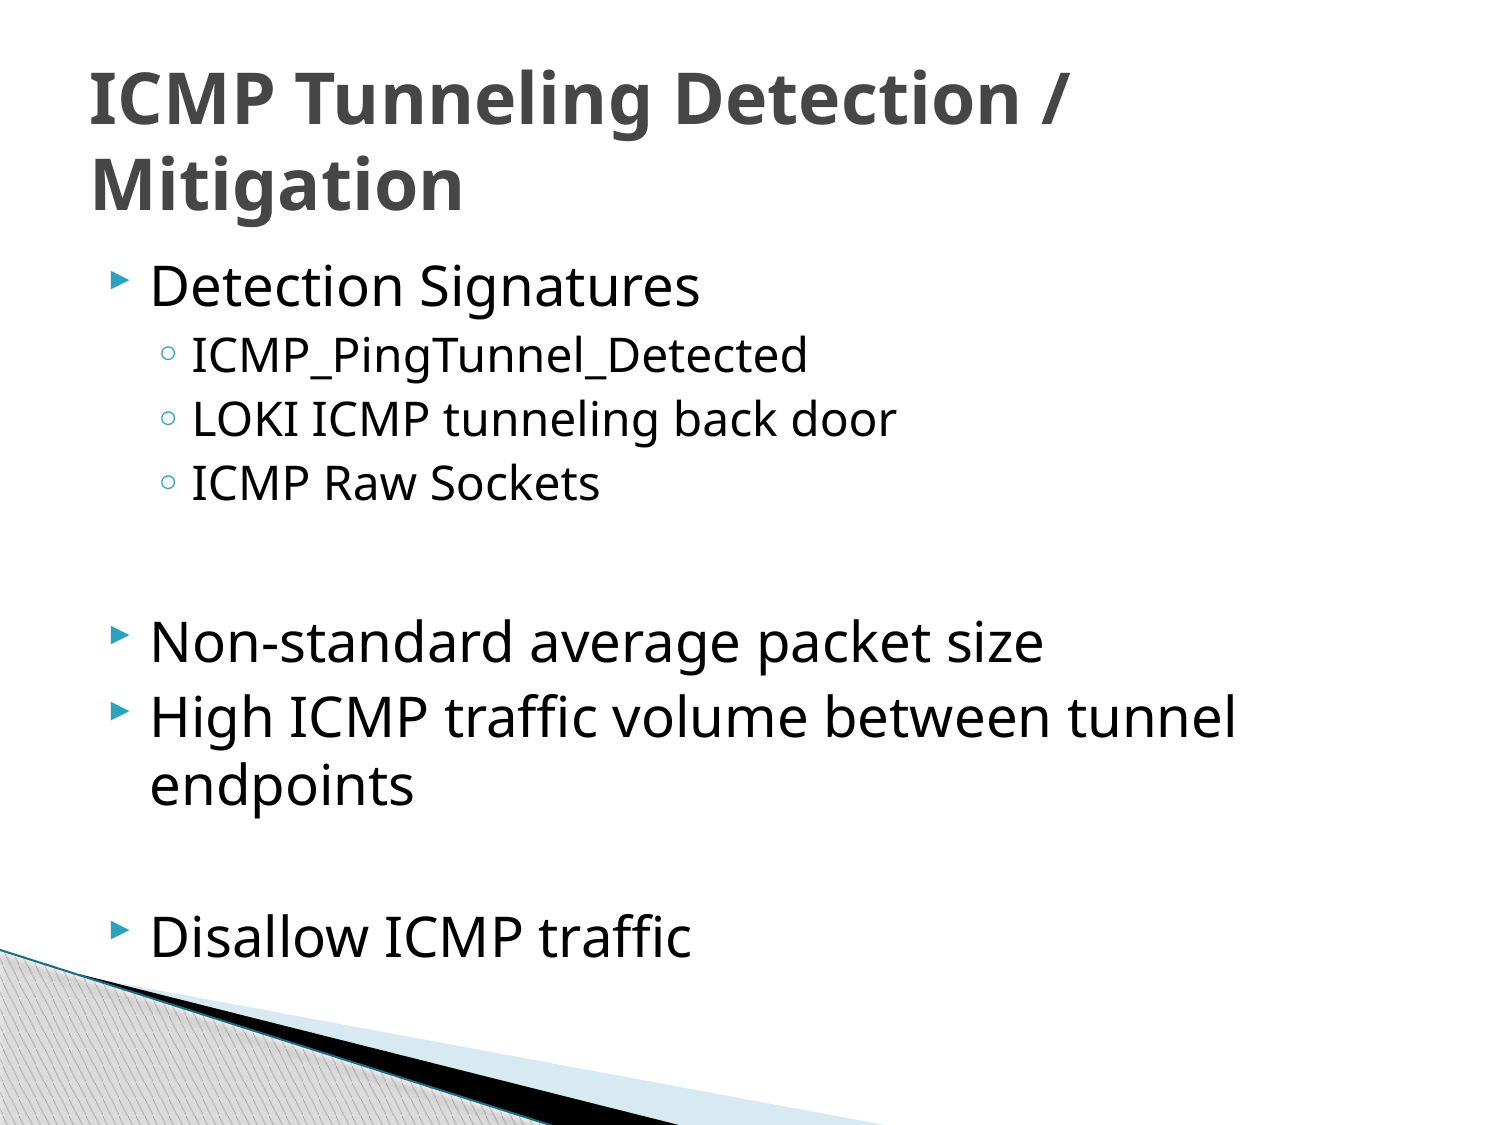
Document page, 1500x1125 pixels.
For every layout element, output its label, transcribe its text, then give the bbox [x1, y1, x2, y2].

list Detection Signatures ICMP_PingTunnel_Detected LOKI ICMP tunneling back door ICMP Raw Sockets Non-standard average packet size High ICMP traffic volume between tunnel endpoints Disallow ICMP traffic [75, 243, 1425, 986]
title ICMP Tunneling Detection / Mitigation [75, 45, 1425, 233]
